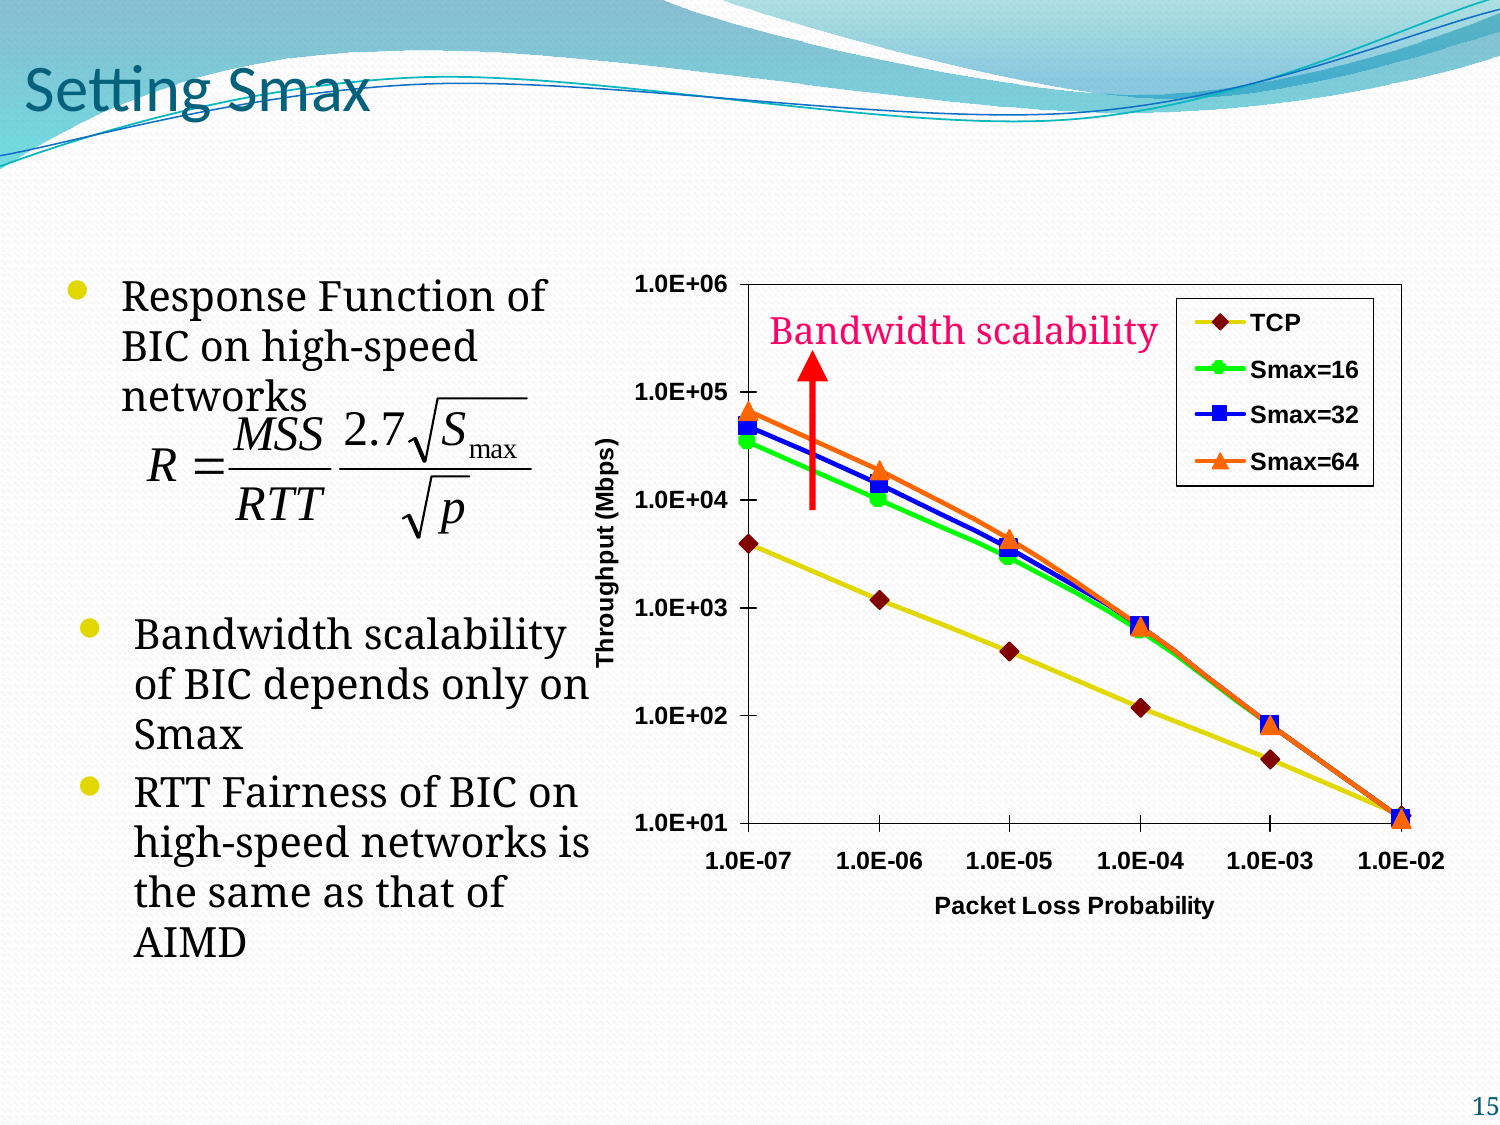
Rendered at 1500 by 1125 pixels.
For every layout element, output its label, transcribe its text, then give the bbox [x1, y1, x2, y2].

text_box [562, 237, 1459, 949]
title Setting Smax [24, 24, 1425, 125]
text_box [137, 385, 540, 549]
text_box Background Traffic Generator 2 [555, 600, 613, 962]
text_box Response Function of BIC on high-speed networks [49, 262, 555, 388]
text_box Bandwidth scalability of BIC depends only on Smax RTT Fairness of BIC on high-speed networks is the same as that of AIMD [62, 600, 613, 1000]
slide_number 15 [1149, 1050, 1500, 1125]
